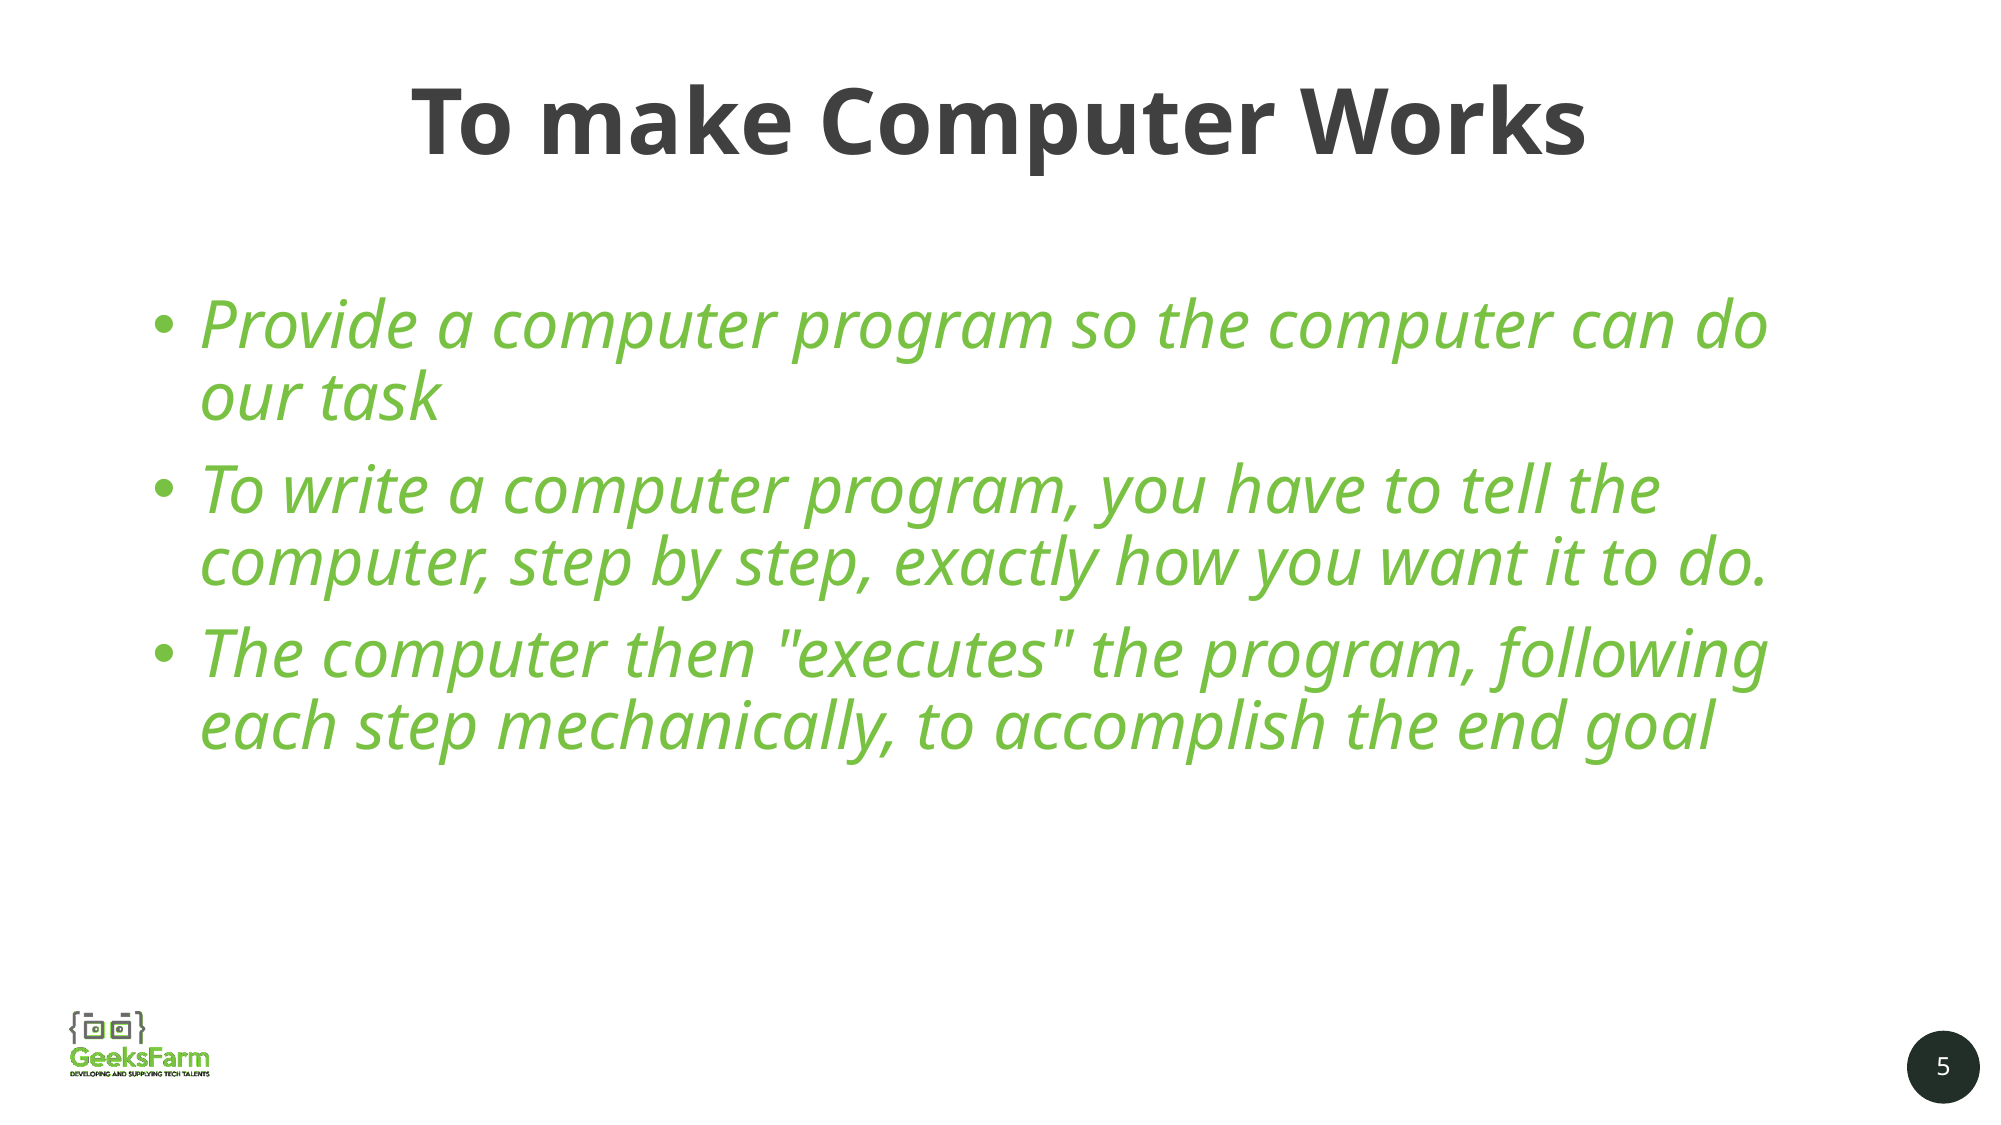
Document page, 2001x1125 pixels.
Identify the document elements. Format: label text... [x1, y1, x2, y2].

picture [69, 1011, 210, 1078]
slide_number 5 [1893, 1037, 1994, 1098]
text_box [1921, 1029, 1966, 1037]
title To make Computer Works [137, 56, 1863, 193]
text_box [1922, 1098, 1965, 1105]
list Provide a computer program so the computer can do our task To write a computer program, you have to tell the computer, step by step, exactly how you want it to do. The computer then "executes" the program, following each step mechanically, to accomplish the end goal [137, 283, 1863, 1008]
